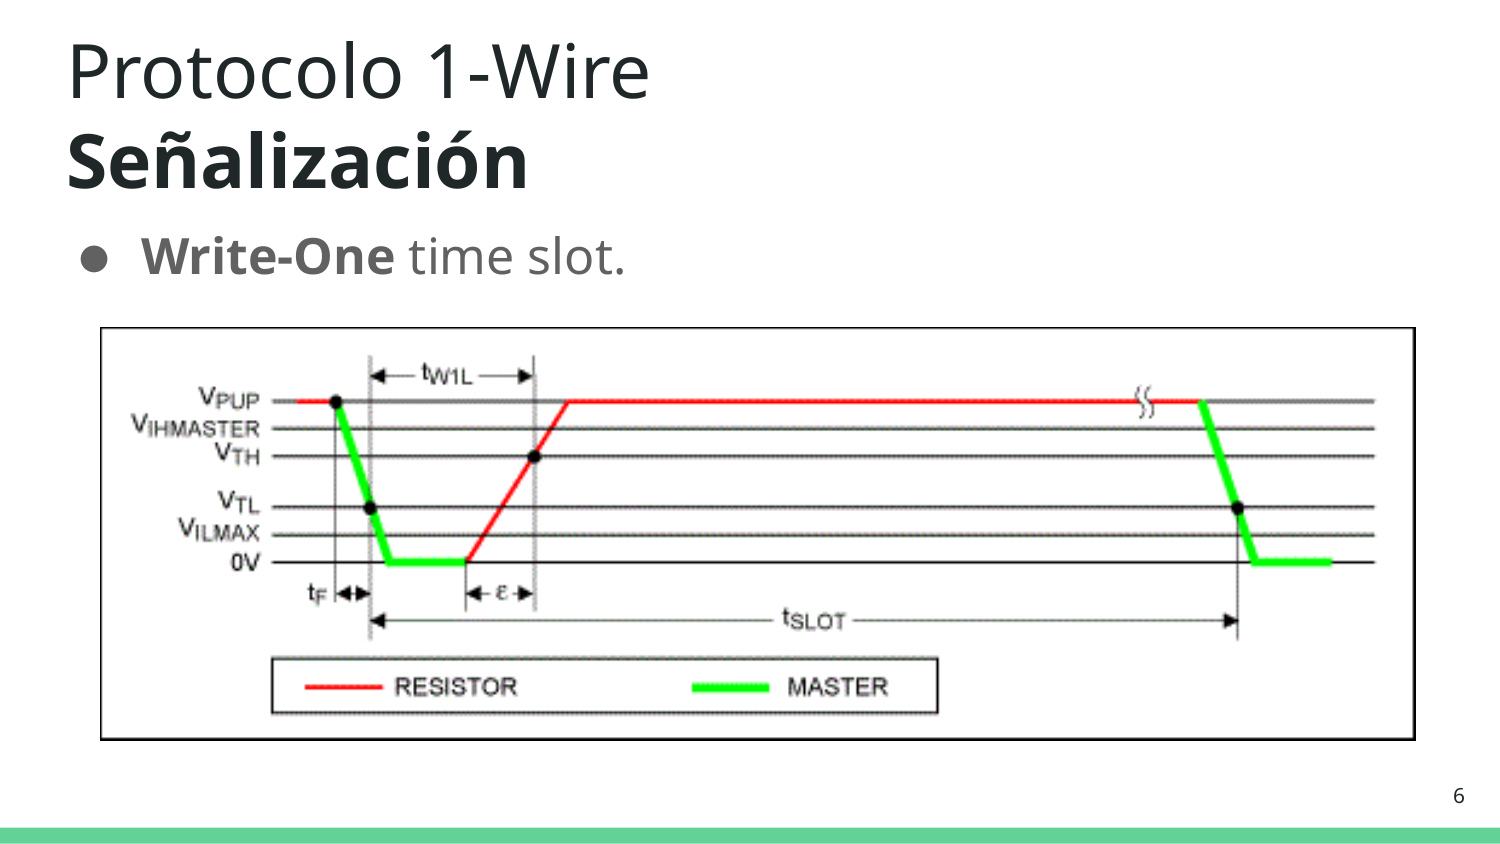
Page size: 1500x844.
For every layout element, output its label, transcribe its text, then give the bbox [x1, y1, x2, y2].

text_box Protocolo 1-Wire Señalización [51, 8, 1449, 189]
list Write-One time slot. [51, 200, 1449, 824]
picture [100, 327, 1416, 742]
slide_number 6 [1389, 764, 1480, 830]
